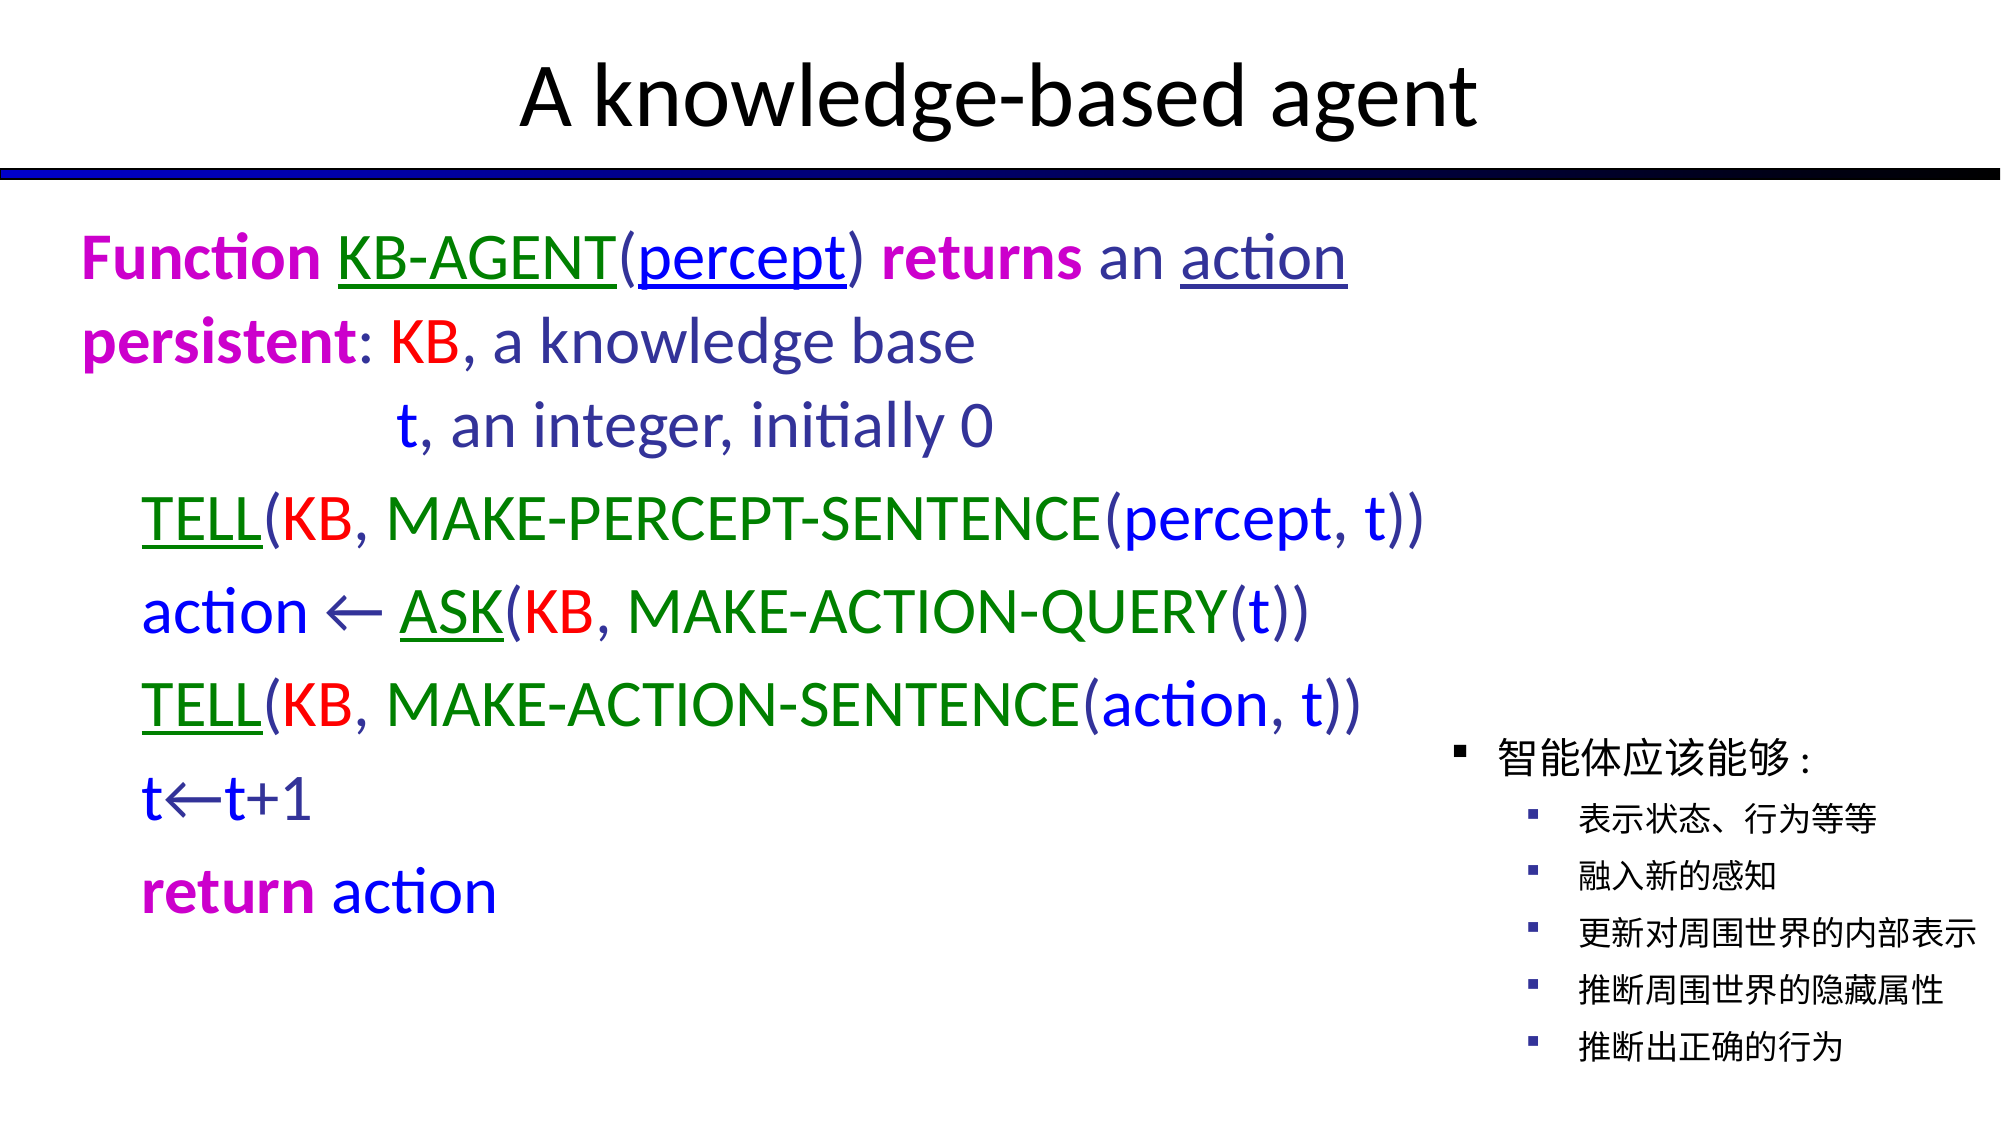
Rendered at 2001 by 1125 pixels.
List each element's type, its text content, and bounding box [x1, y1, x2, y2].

list Function KB-AGENT(percept) returns an action persistent: KB, a knowledge base t, an integer, initially 0 TELL(KB, MAKE-PERCEPT-SENTENCE(percept, t)) action ← ASK(KB, MAKE-ACTION-QUERY(t)) TELL(KB, MAKE-ACTION-SENTENCE(action, t)) t←t+1 return action [66, 205, 1934, 982]
text_box 智能体应该能够: 表示状态、行为等等 融入新的感知 更新对周围世界的内部表示 推断周围世界的隐藏属性 推断出正确的行为 [1360, 733, 2000, 1125]
title A knowledge-based agent [0, 0, 2000, 184]
